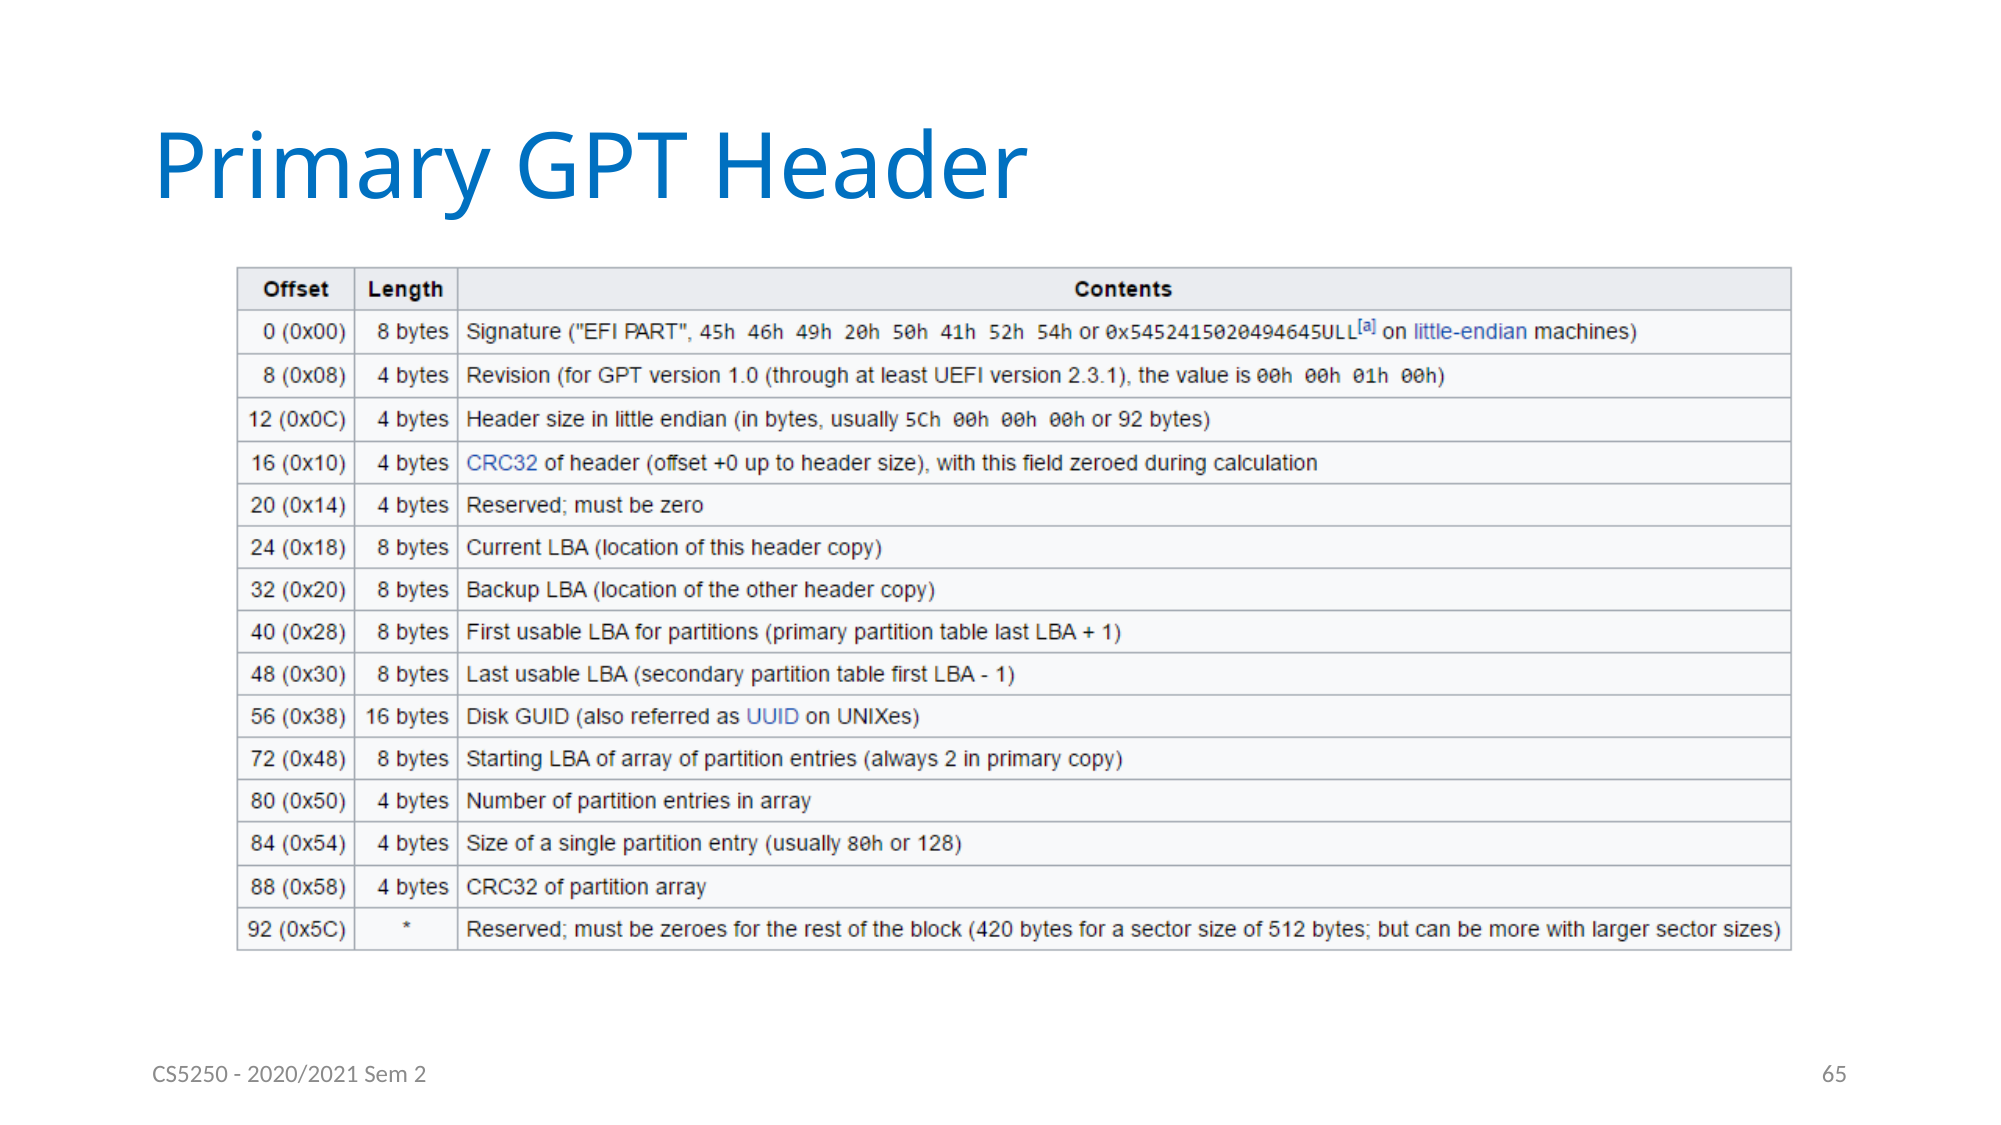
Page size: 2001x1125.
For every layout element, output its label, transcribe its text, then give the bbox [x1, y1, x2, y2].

picture [228, 261, 1800, 962]
slide_number 65 [1412, 1042, 1863, 1103]
title Primary GPT Header [137, 59, 1863, 278]
slide_number CS5250 - 2020/2021 Sem 2 [137, 1042, 588, 1103]
